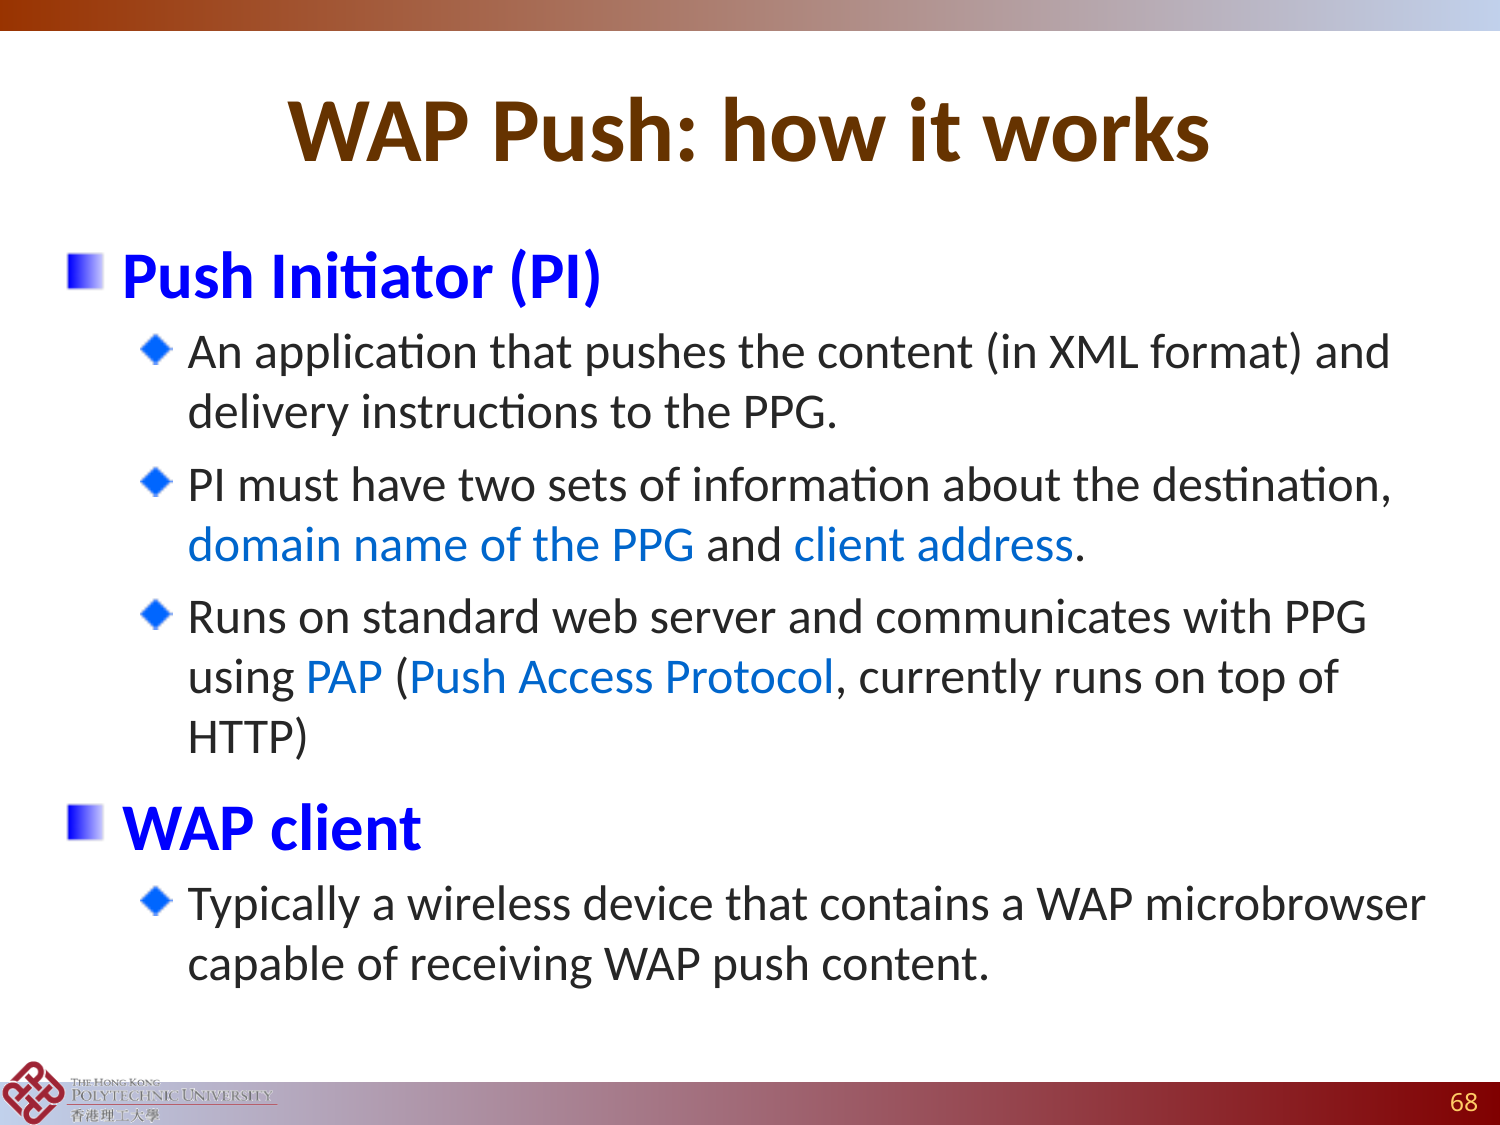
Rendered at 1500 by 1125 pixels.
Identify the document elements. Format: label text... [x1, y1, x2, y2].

picture [140, 884, 173, 916]
picture [140, 465, 173, 497]
list Push Initiator (PI) An application that pushes the content (in XML format) and delivery instructions to the PPG. PI must have two sets of information about the destination, domain name of the PPG and client address. Runs on standard web server and communicates with PPG using PAP (Push Access Protocol, currently runs on top of HTTP) WAP client Typically a wireless device that contains a WAP microbrowser capable of receiving WAP push content. [51, 224, 1463, 1050]
picture [65, 802, 108, 845]
picture [0, 1061, 278, 1125]
title WAP Push: how it works [37, 62, 1463, 213]
picture [140, 597, 173, 630]
picture [65, 251, 108, 294]
picture [140, 332, 173, 365]
